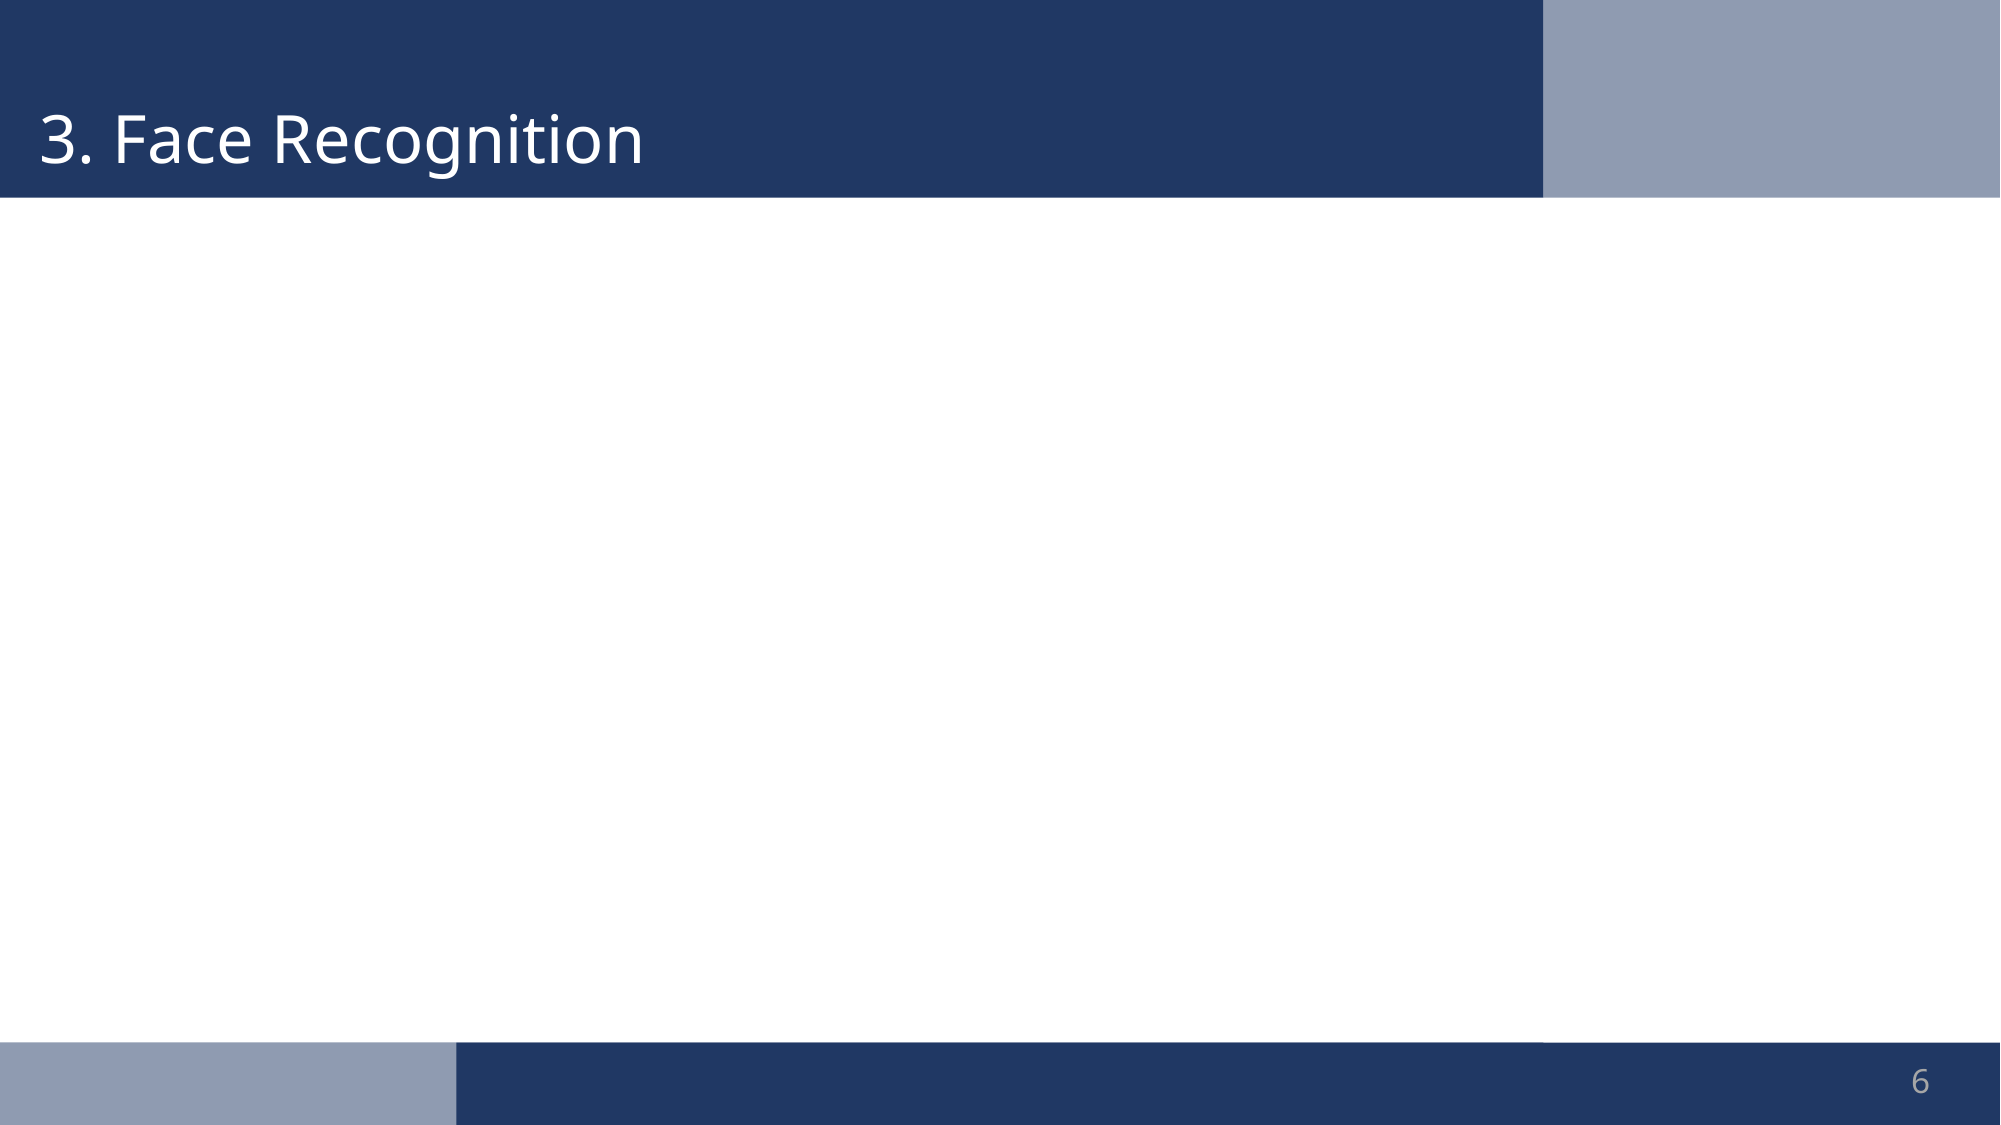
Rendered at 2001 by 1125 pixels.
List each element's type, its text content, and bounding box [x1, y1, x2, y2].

slide_number 6 [1494, 1052, 1945, 1113]
title 3. Face Recognition [24, 85, 1544, 198]
